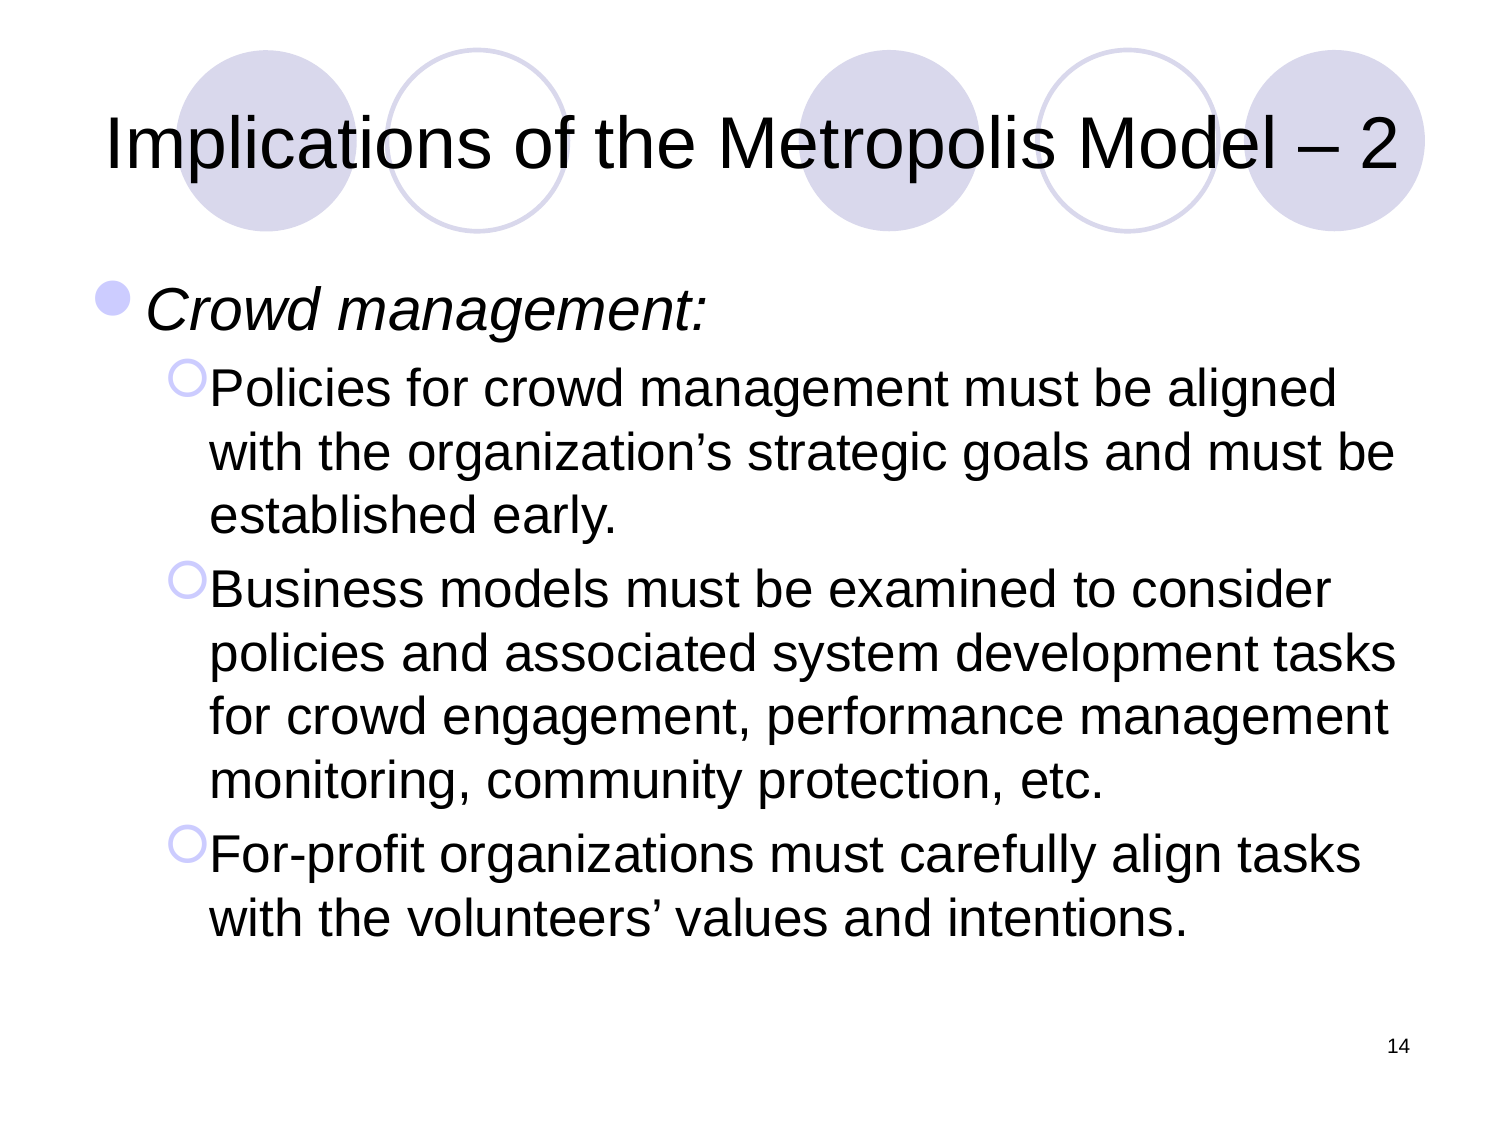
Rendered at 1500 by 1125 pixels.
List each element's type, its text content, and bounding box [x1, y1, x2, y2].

title Implications of the Metropolis Model – 2 [75, 45, 1425, 233]
slide_number 14 [1074, 1025, 1425, 1100]
list Crowd management: Policies for crowd management must be aligned with the organization’s strategic goals and must be established early. Business models must be examined to consider policies and associated system development tasks for crowd engagement, performance management monitoring, community protection, etc. For-profit organizations must carefully align tasks with the volunteers’ values and intentions. [75, 262, 1425, 1006]
